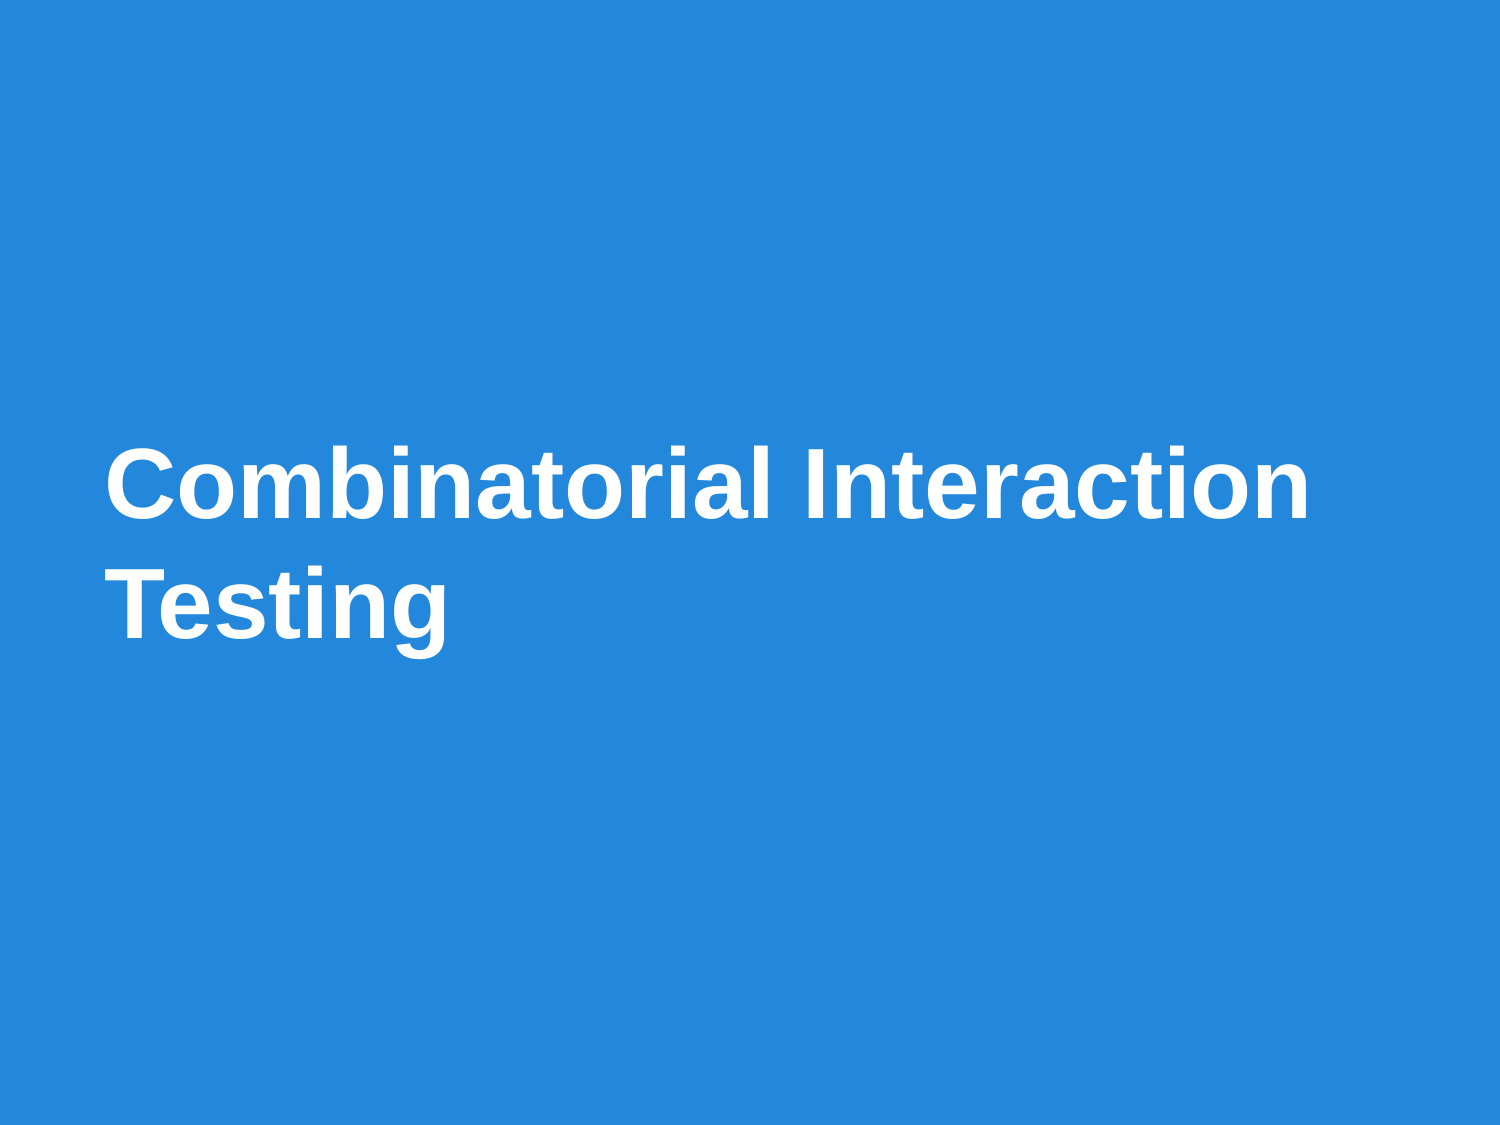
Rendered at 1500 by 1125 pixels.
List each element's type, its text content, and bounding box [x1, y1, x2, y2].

title Combinatorial Interaction Testing [89, 419, 1393, 674]
